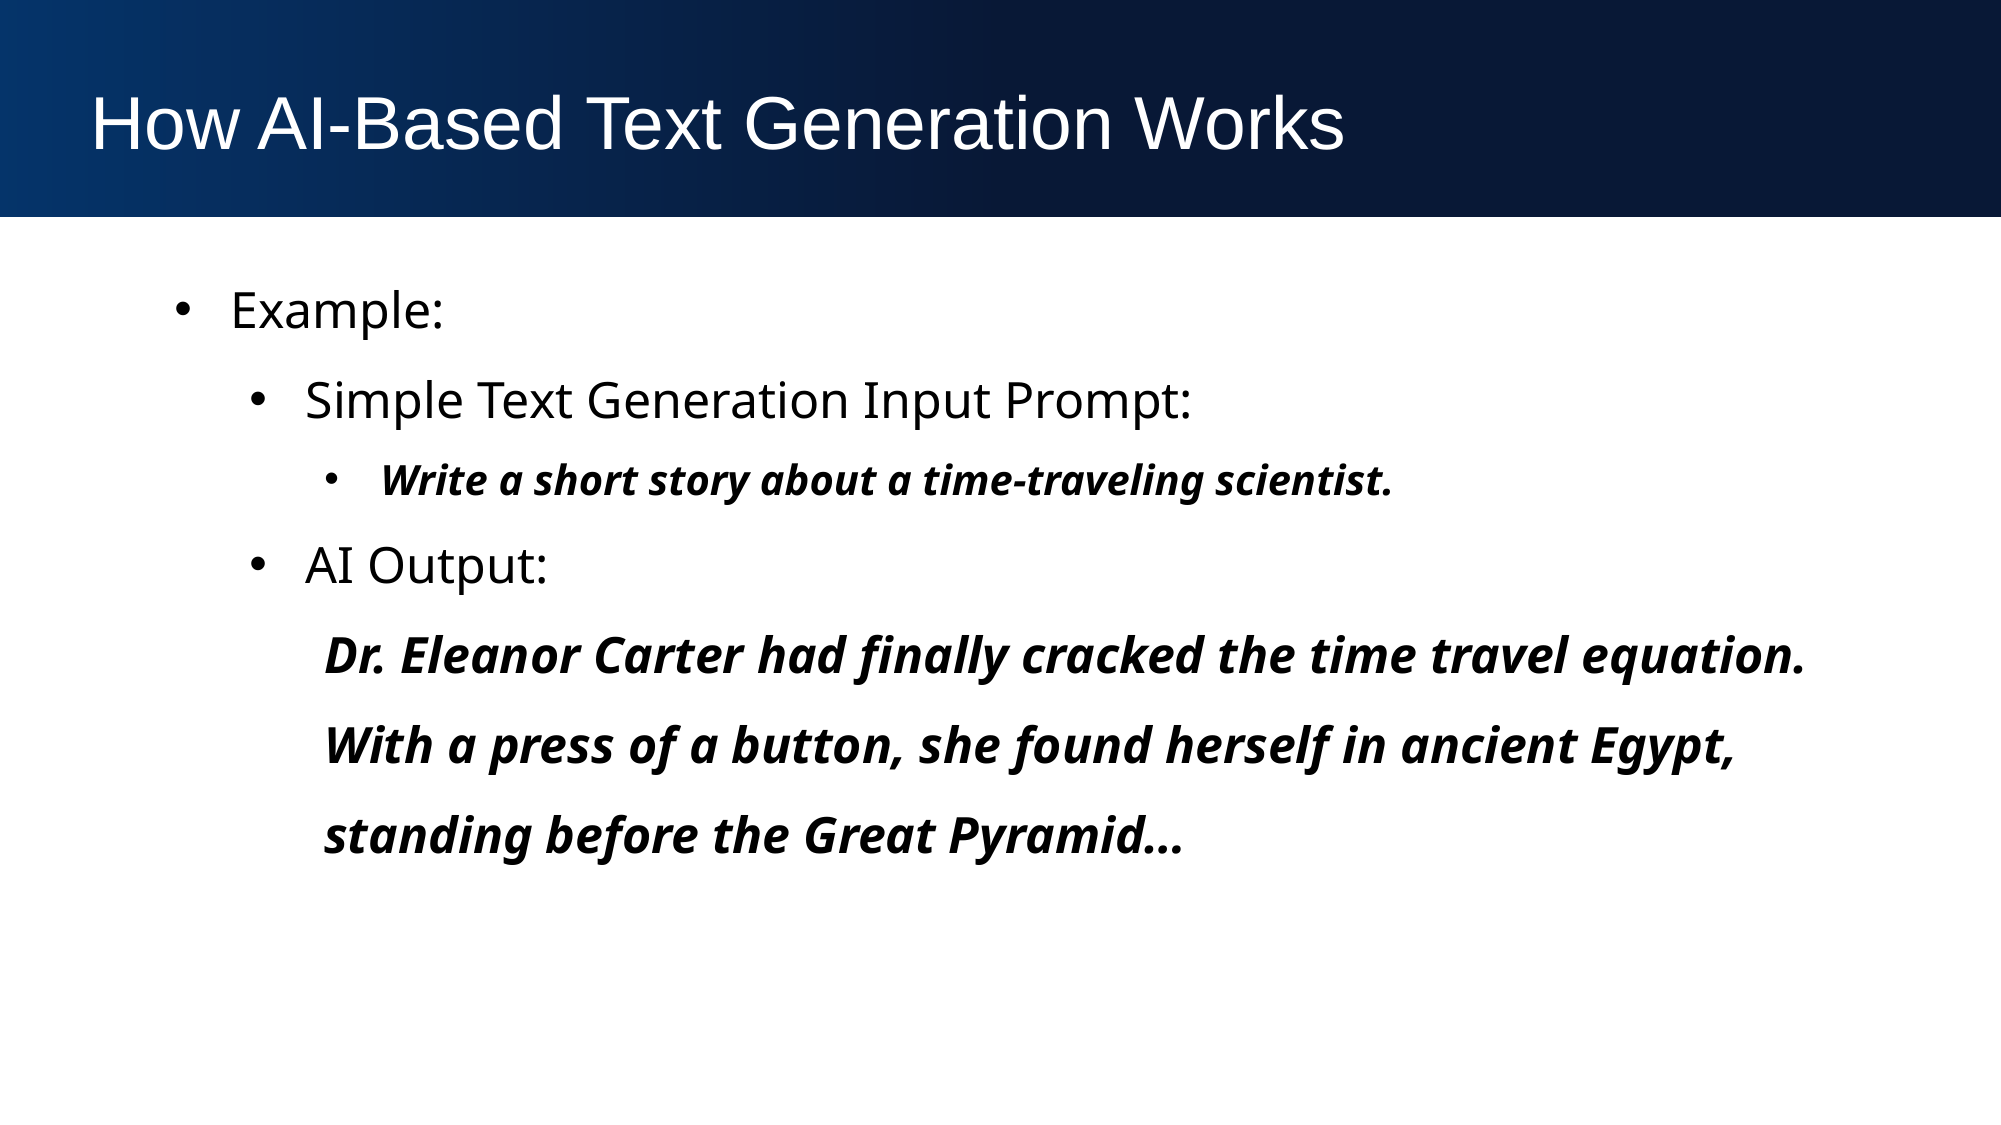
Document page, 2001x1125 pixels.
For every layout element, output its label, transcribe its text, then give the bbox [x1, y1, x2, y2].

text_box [82, 70, 1925, 178]
text_box [0, 0, 2000, 217]
text_box Example: Simple Text Generation Input Prompt: Write a short story about a time-traveling scientist. AI Output: Dr. Eleanor Carter had finally cracked the time travel equation. With a press of a button, she found herself in ancient Egypt, standing before the Great Pyramid… [82, 241, 1925, 911]
